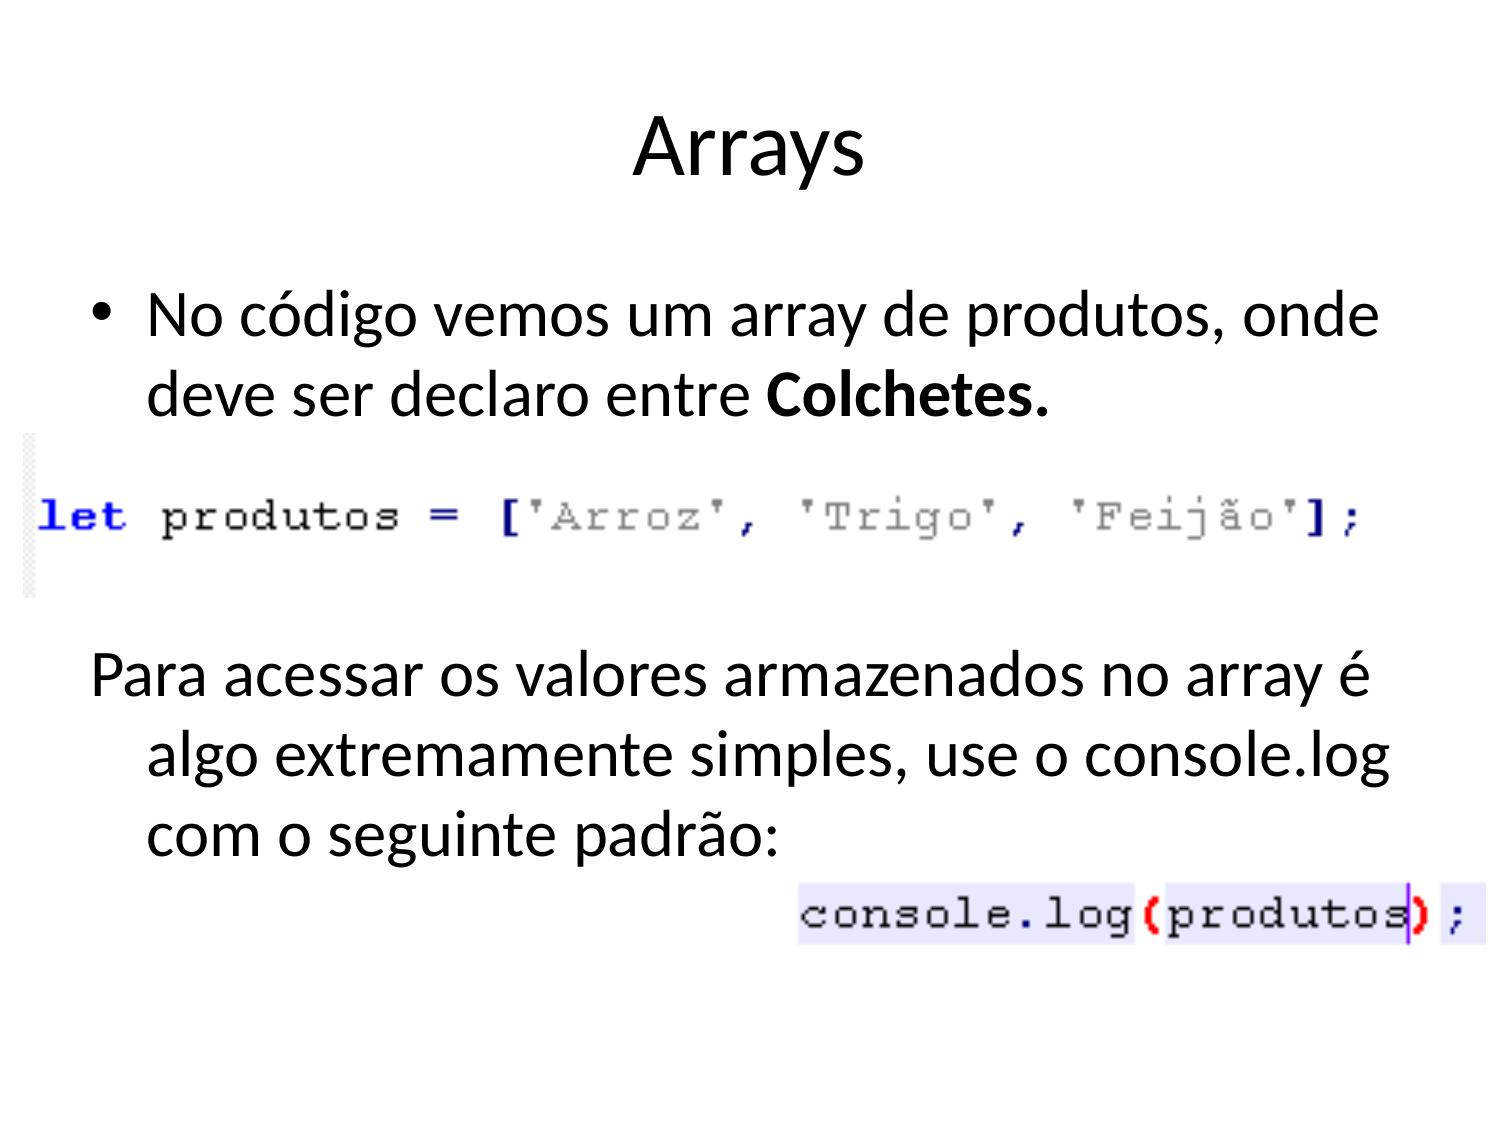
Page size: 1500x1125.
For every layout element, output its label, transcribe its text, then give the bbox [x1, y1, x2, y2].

list No código vemos um array de produtos, onde deve ser declaro entre Colchetes. Para acessar os valores armazenados no array é algo extremamente simples, use o console.log com o seguinte padrão: [75, 262, 1425, 431]
picture [796, 843, 1486, 973]
title Arrays [75, 45, 1425, 233]
picture [23, 433, 1477, 598]
list No código vemos um array de produtos, onde deve ser declaro entre Colchetes. Para acessar os valores armazenados no array é algo extremamente simples, use o console.log com o seguinte padrão: [75, 605, 1425, 1005]
